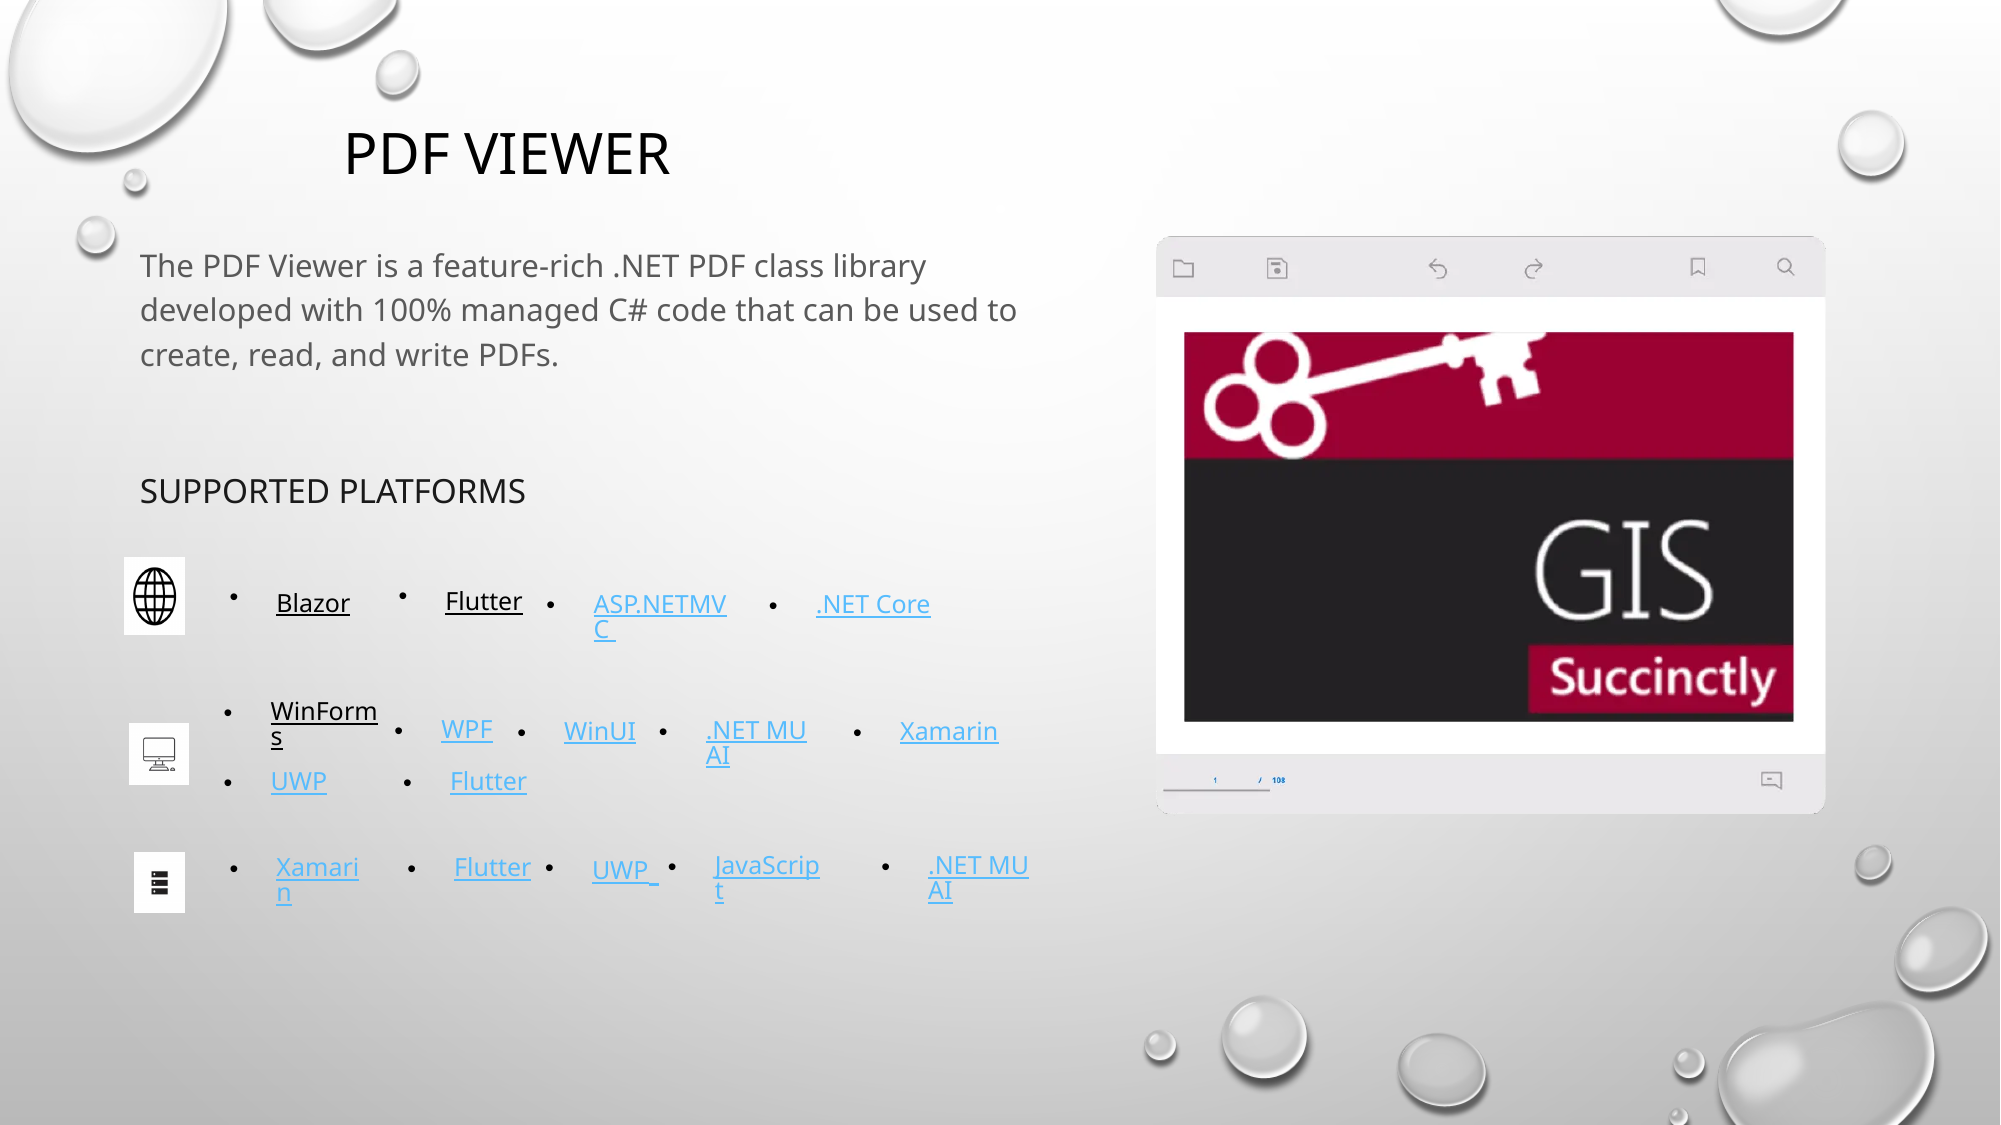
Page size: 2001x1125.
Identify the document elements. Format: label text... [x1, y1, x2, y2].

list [1137, 221, 1851, 829]
text_box WinForms [208, 688, 395, 758]
text_box .NET MUAI [866, 842, 1053, 892]
text_box Flutter [383, 565, 559, 626]
text_box .NET Core [754, 581, 977, 631]
list The PDF Viewer is a feature-rich .NET PDF class library developed with 100% managed C# code that can be used to create, read, and write PDFs. Supported platforms [124, 106, 1061, 1008]
text_box UWP [530, 834, 706, 901]
text_box JavaScript [706, 842, 841, 892]
text_box UWP [208, 758, 395, 808]
text_box Blazor [214, 567, 390, 627]
text_box Xamarin [214, 844, 390, 894]
text_box ASP.NETMVC [531, 580, 755, 630]
text_box Flutter [395, 758, 575, 808]
text_box Flutter [392, 844, 568, 894]
picture [0, 0, 2000, 1125]
text_box WinUI [502, 707, 689, 757]
text_box WPF [379, 706, 566, 756]
text_box .NET MUAI [644, 707, 831, 756]
text_box Xamarin [838, 707, 1025, 757]
